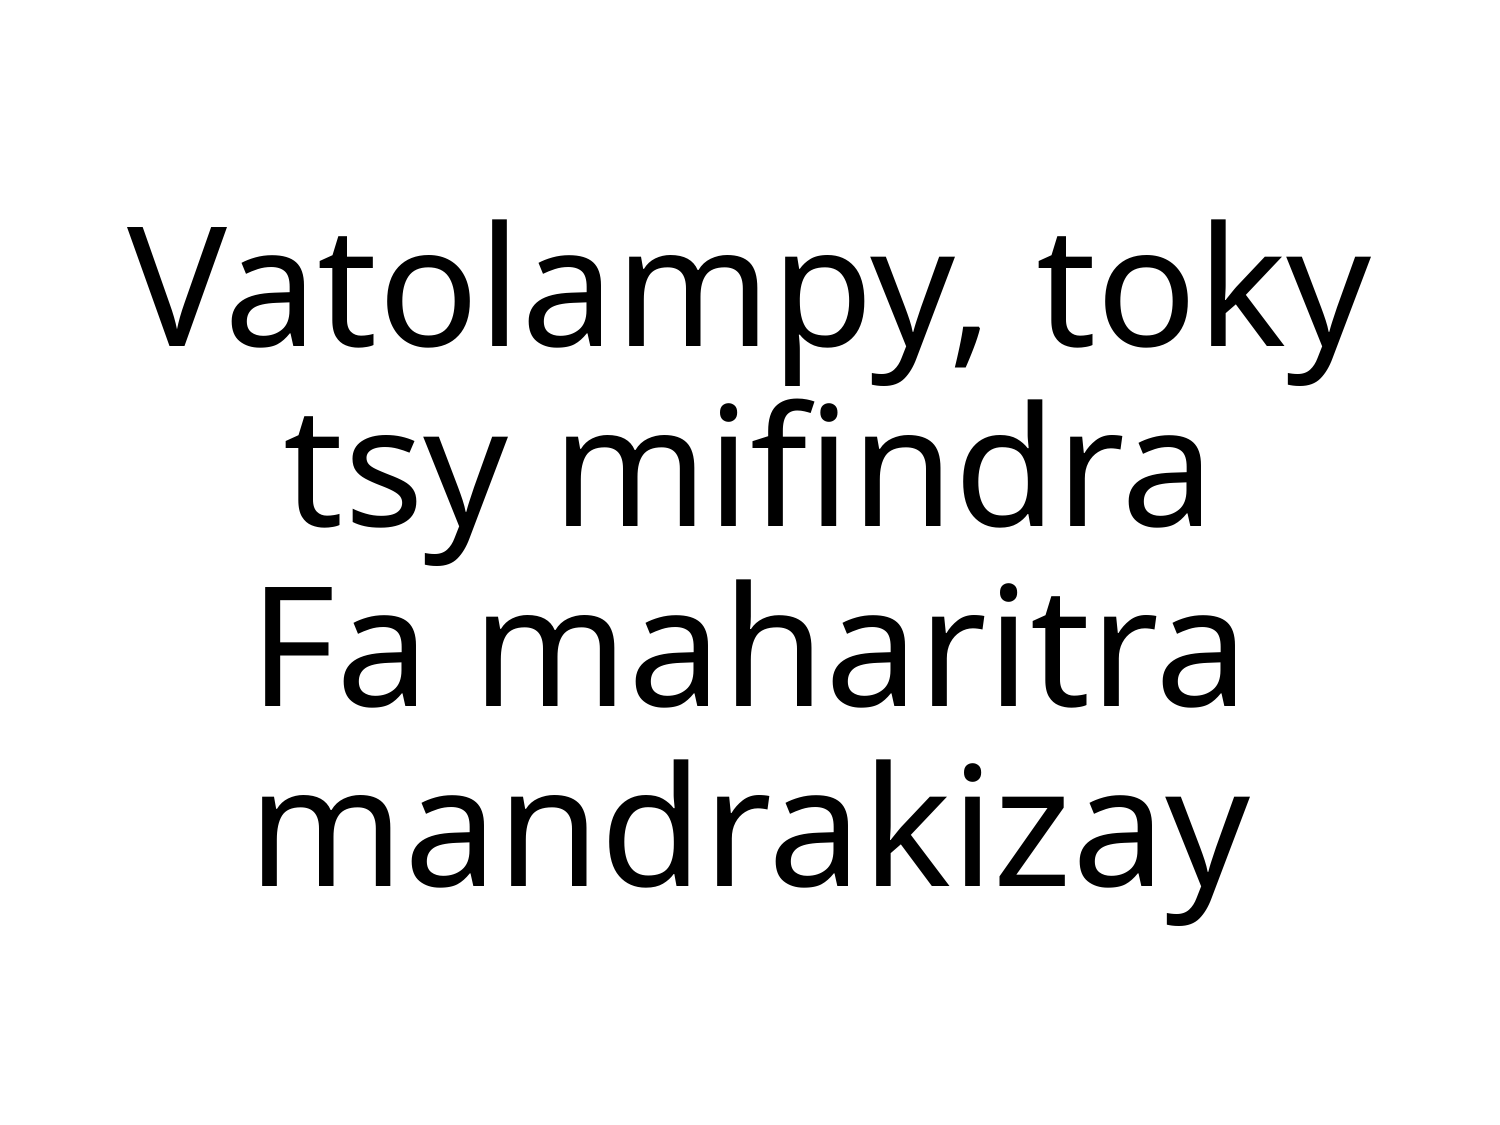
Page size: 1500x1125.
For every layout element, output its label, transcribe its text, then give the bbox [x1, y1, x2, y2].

title Vatolampy, toky tsy mifindra Fa maharitra mandrakizay [0, 453, 1500, 672]
